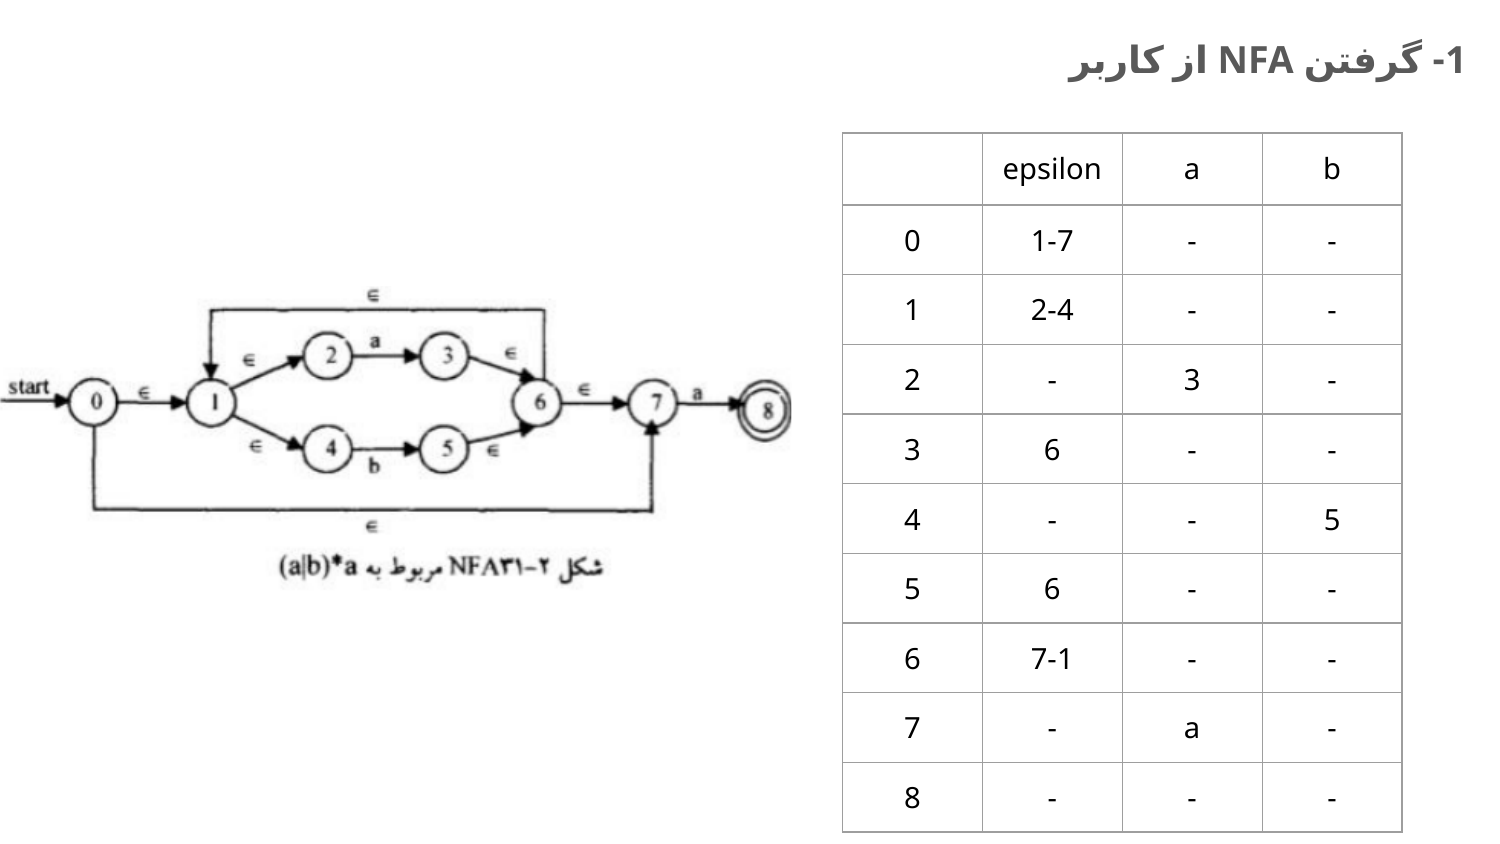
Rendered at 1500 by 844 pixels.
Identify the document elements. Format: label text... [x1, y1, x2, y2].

table_cell - [1263, 693, 1401, 762]
table_cell - [983, 693, 1122, 762]
table_cell 5 [843, 554, 982, 622]
table_cell 2-4 [983, 275, 1122, 344]
table_cell 3 [843, 415, 982, 483]
table_cell 2 [843, 345, 982, 413]
table_header [843, 134, 982, 204]
table_cell - [1123, 415, 1262, 483]
table_cell 6 [983, 415, 1122, 483]
table_header epsilon [983, 134, 1122, 204]
table_cell - [1263, 624, 1401, 692]
table_cell - [1123, 554, 1262, 622]
table_cell a [1123, 693, 1262, 762]
table_cell - [1123, 624, 1262, 692]
table_cell - [1263, 275, 1401, 344]
table_cell 4 [843, 484, 982, 553]
table_cell - [1263, 415, 1401, 483]
table_cell 5 [1263, 484, 1401, 553]
table_cell 0 [843, 206, 982, 274]
table_header a [1123, 134, 1262, 204]
table_cell 6 [843, 624, 982, 692]
table_cell - [1263, 554, 1401, 622]
table_cell - [983, 345, 1122, 413]
text_box 1- گرفتن NFA از کاربر [999, 20, 1482, 108]
table_header b [1263, 134, 1401, 204]
table_cell 6 [983, 554, 1122, 622]
picture [0, 285, 792, 611]
table_cell - [1123, 763, 1262, 831]
table_cell 1-7 [983, 206, 1122, 274]
table_cell - [983, 763, 1122, 831]
table_cell 7 [843, 693, 982, 762]
table_cell - [1123, 206, 1262, 274]
table_cell - [1263, 345, 1401, 413]
table_cell - [1263, 763, 1401, 831]
table_cell 8 [843, 763, 982, 831]
table_cell - [1123, 275, 1262, 344]
table_cell - [1123, 484, 1262, 553]
table_cell 3 [1123, 345, 1262, 413]
table_cell 7-1 [983, 624, 1122, 692]
table_cell - [983, 484, 1122, 553]
table_cell - [1263, 206, 1401, 274]
table_cell 1 [843, 275, 982, 344]
